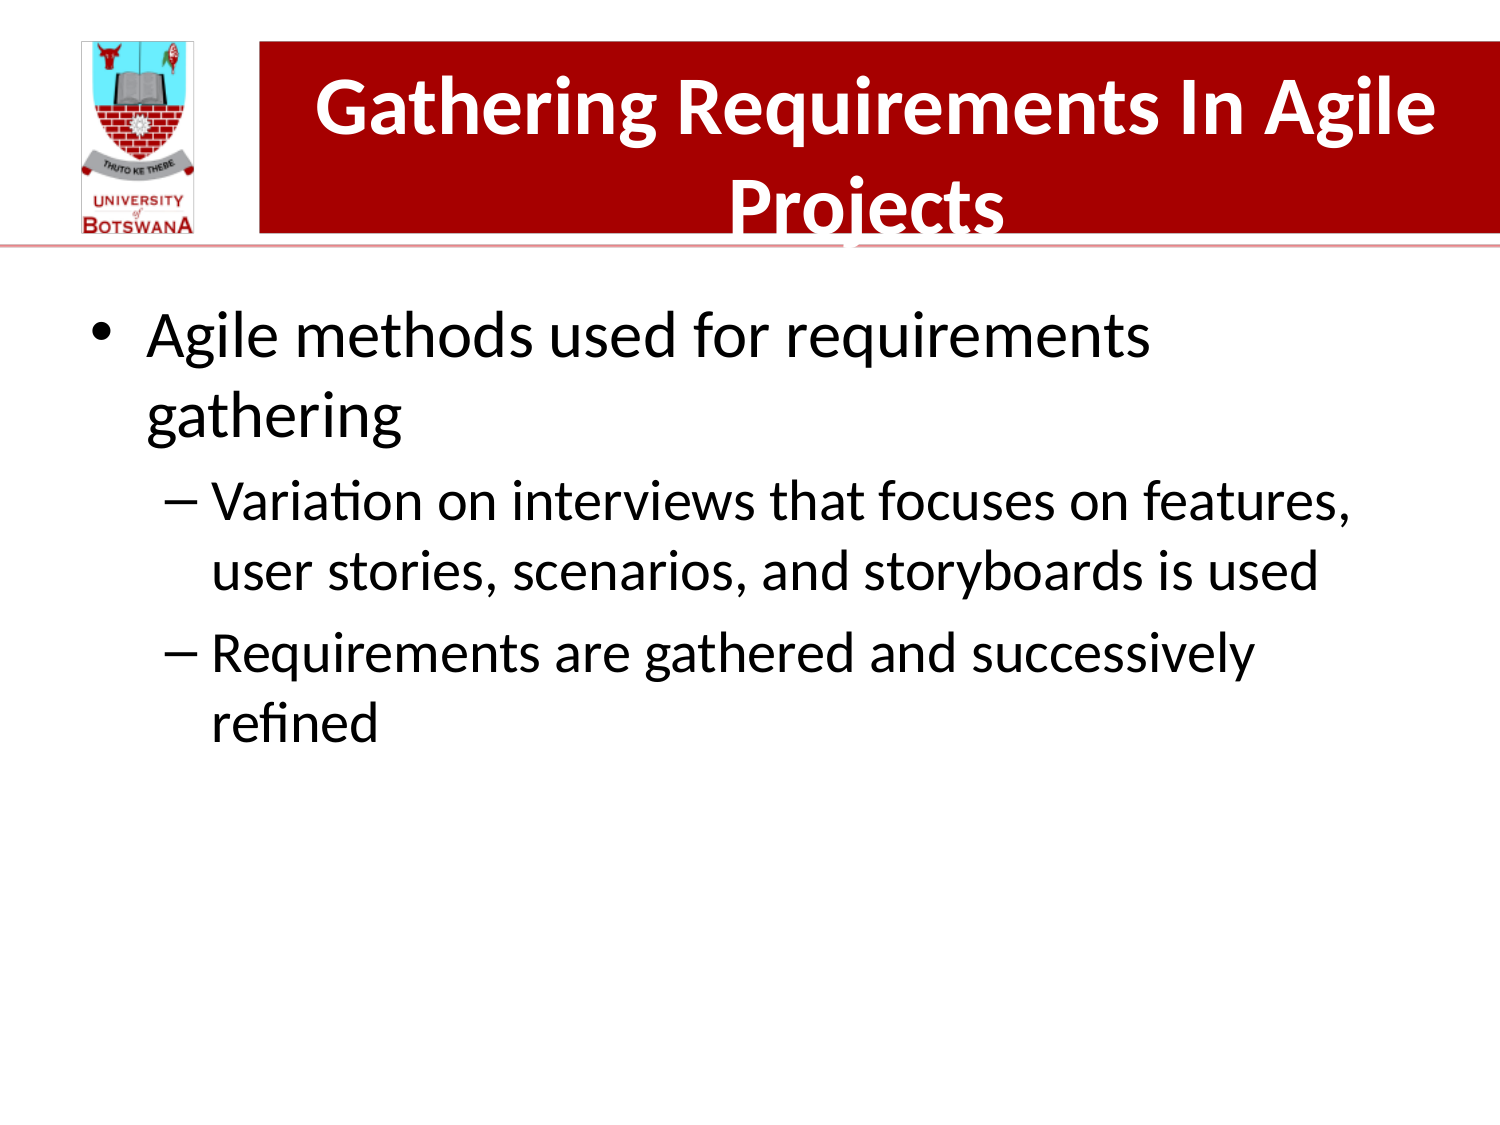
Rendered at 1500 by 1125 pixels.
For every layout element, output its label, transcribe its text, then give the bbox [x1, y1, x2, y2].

title Gathering Requirements In Agile Projects [293, 43, 1461, 210]
list Agile methods used for requirements gathering Variation on interviews that focuses on features, user stories, scenarios, and storyboards is used Requirements are gathered and successively refined [75, 283, 1425, 1084]
